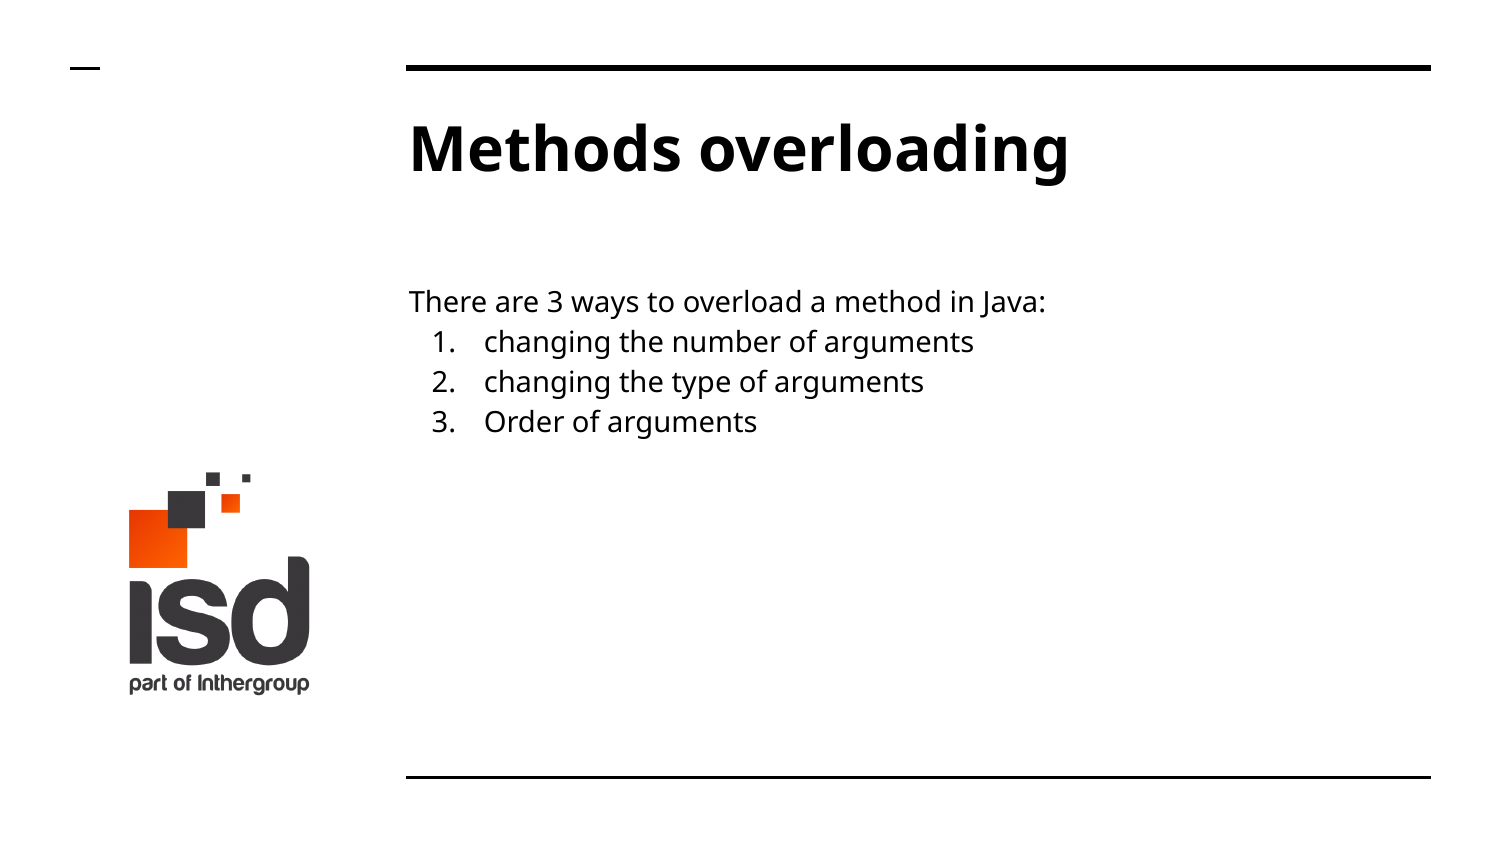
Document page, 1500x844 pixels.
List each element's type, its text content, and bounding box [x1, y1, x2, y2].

picture [37, 414, 382, 756]
title Methods overloading [393, 94, 1431, 199]
list There are 3 ways to overload a method in Java: changing the number of arguments changing the type of arguments Order of arguments [393, 262, 1431, 756]
